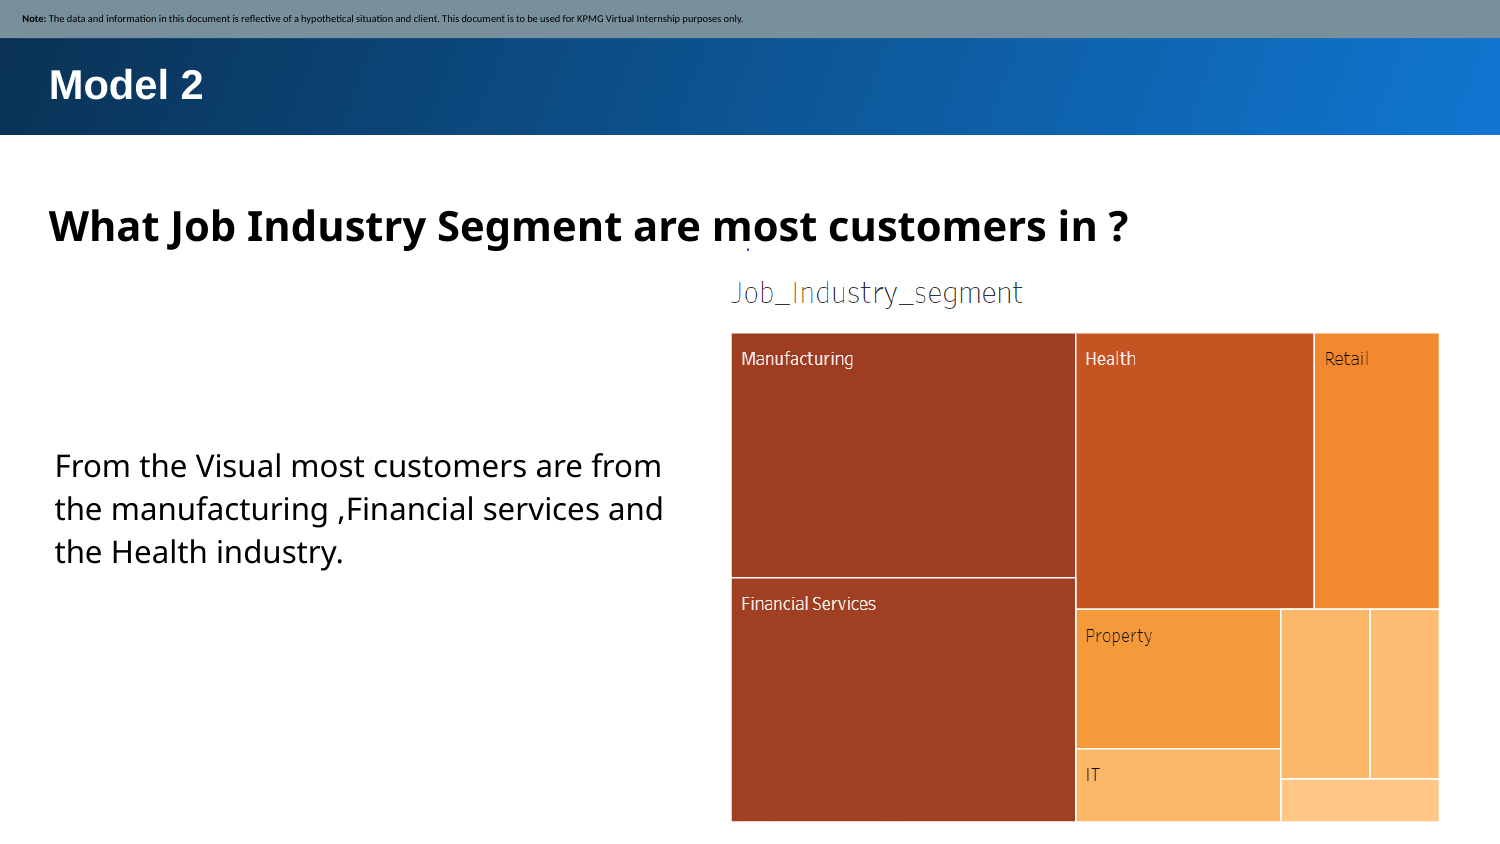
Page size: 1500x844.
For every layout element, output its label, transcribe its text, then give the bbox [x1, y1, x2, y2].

text_box Note: The data and information in this document is reflective of a hypothetical situation and client. This document is to be used for KPMG Virtual Internship purposes only. [0, 0, 1500, 39]
text_box From the Visual most customers are from the manufacturing ,Financial services and the Health industry. [39, 425, 717, 585]
picture [723, 248, 1439, 831]
text_box Model 2 [33, 43, 1439, 124]
text_box [0, 39, 1500, 135]
text_box What Job Industry Segment are most customers in ? [33, 177, 1439, 266]
